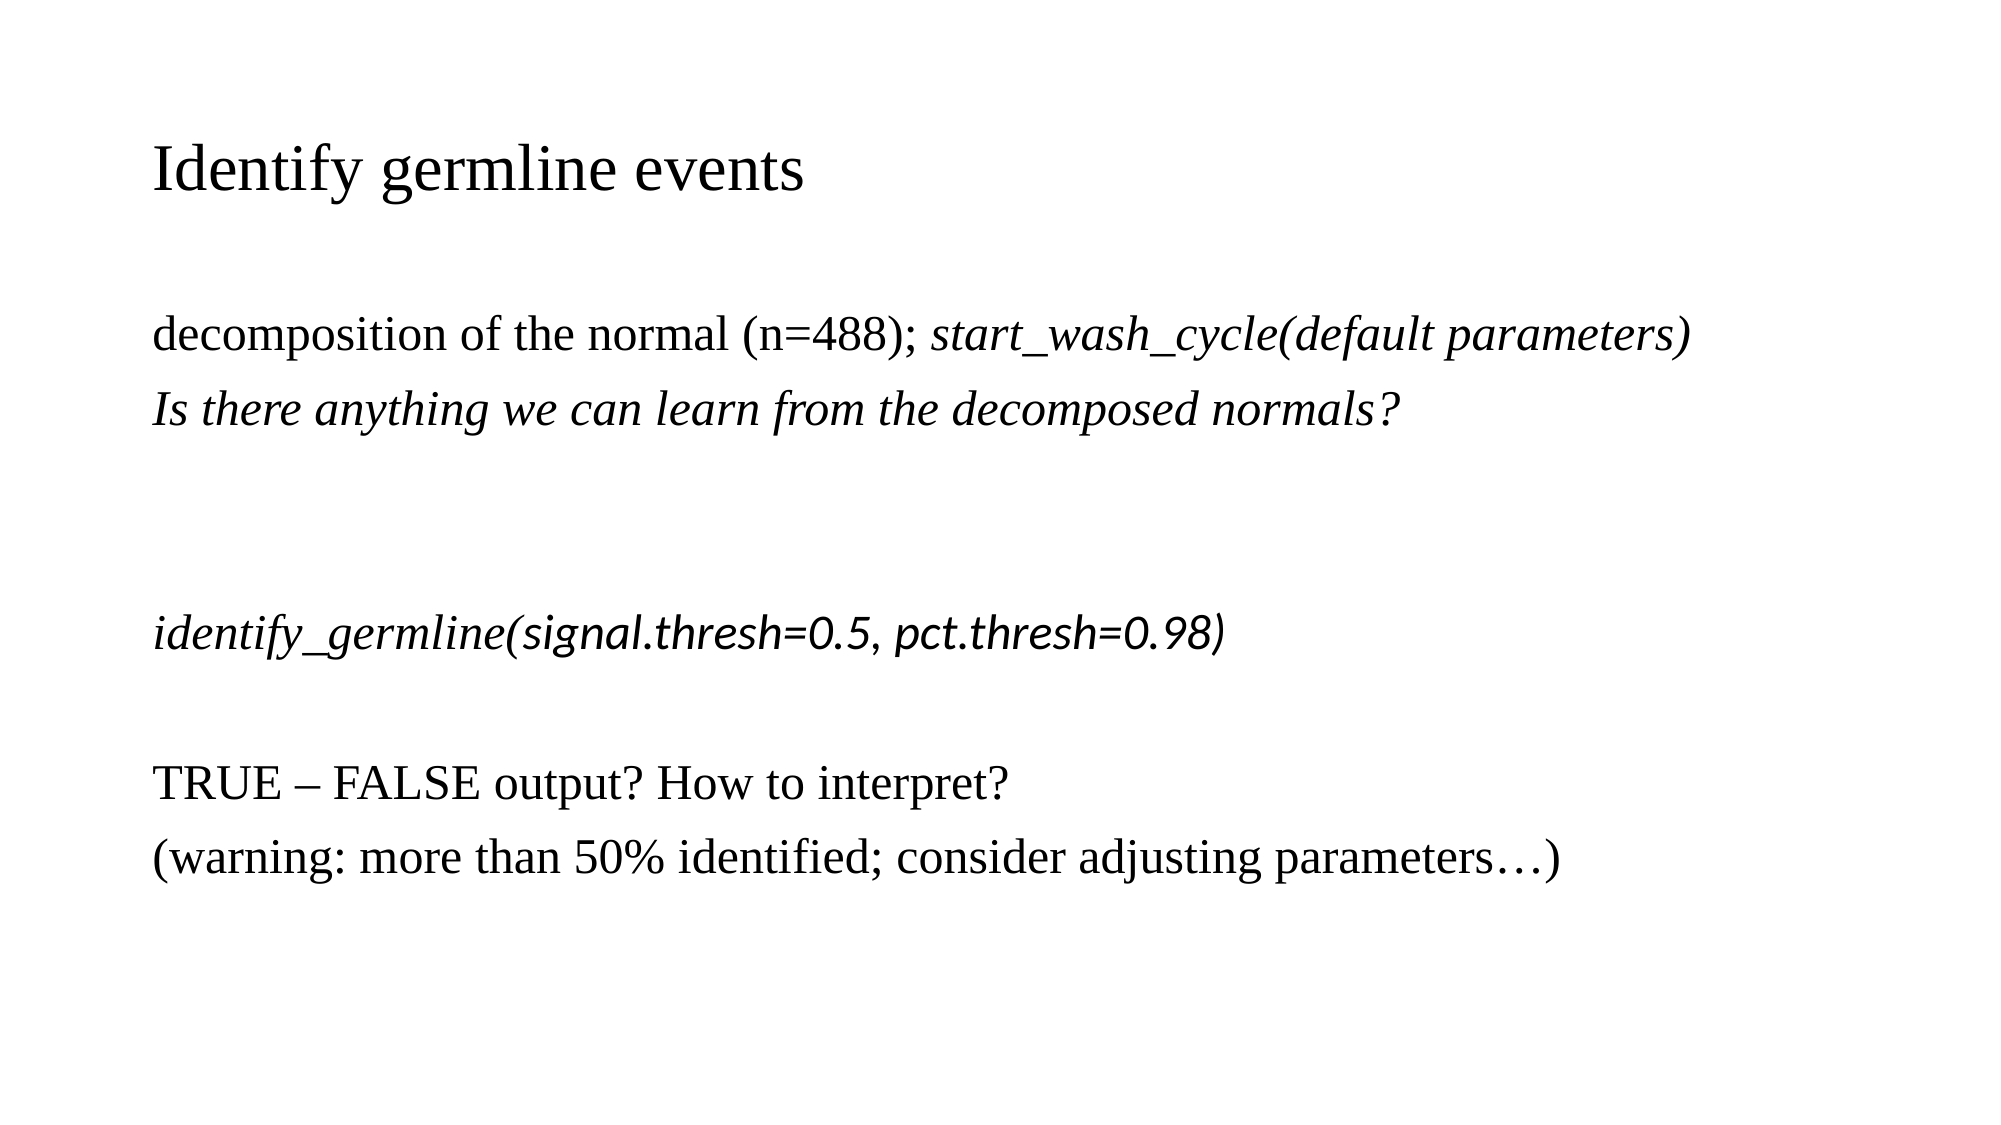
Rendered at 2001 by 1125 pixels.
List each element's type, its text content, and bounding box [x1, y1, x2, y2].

list decomposition of the normal (n=488); start_wash_cycle(default parameters) Is there anything we can learn from the decomposed normals? identify_germline(signal.thresh=0.5, pct.thresh=0.98) TRUE – FALSE output? How to interpret? (warning: more than 50% identified; consider adjusting parameters…) [137, 299, 1863, 1014]
title Identify germline events [137, 59, 1863, 278]
